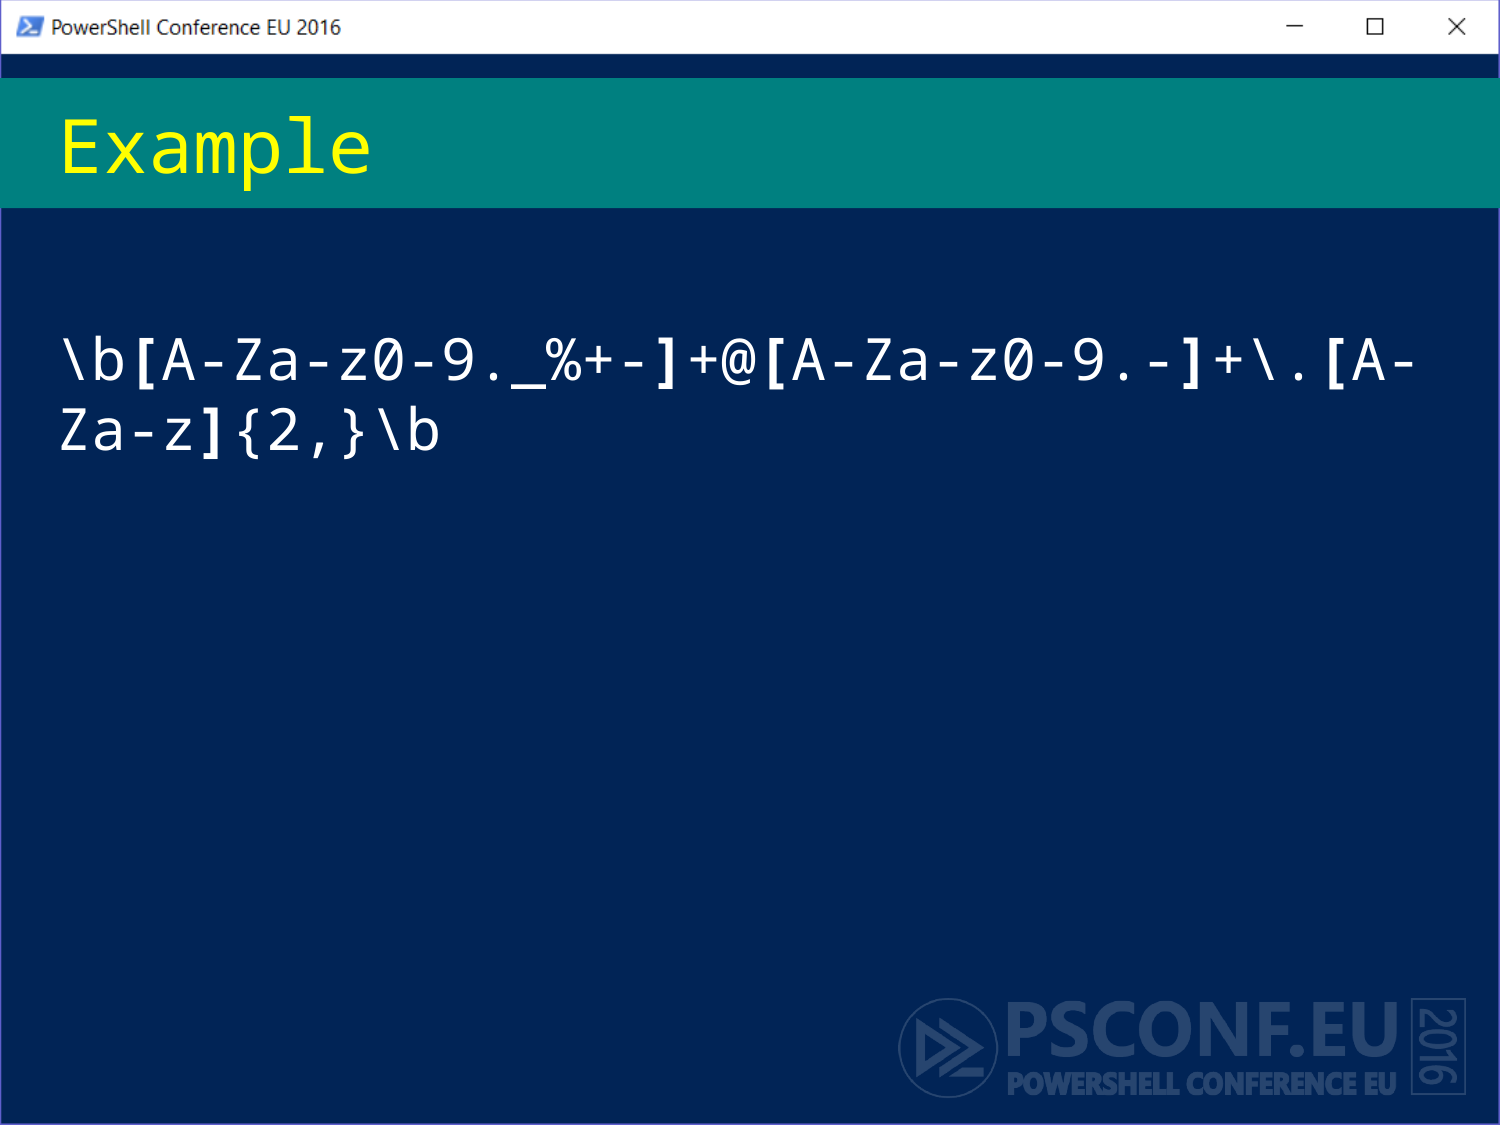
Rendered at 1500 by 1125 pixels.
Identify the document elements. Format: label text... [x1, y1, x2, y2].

title Example [0, 78, 1500, 209]
list \b[A-Za-z0-9._%+-]+@[A-Za-z0-9.-]+\.[A-Za-z]{2,}\b [41, 314, 1459, 1035]
picture [0, 0, 1500, 78]
picture [0, 209, 1500, 1125]
